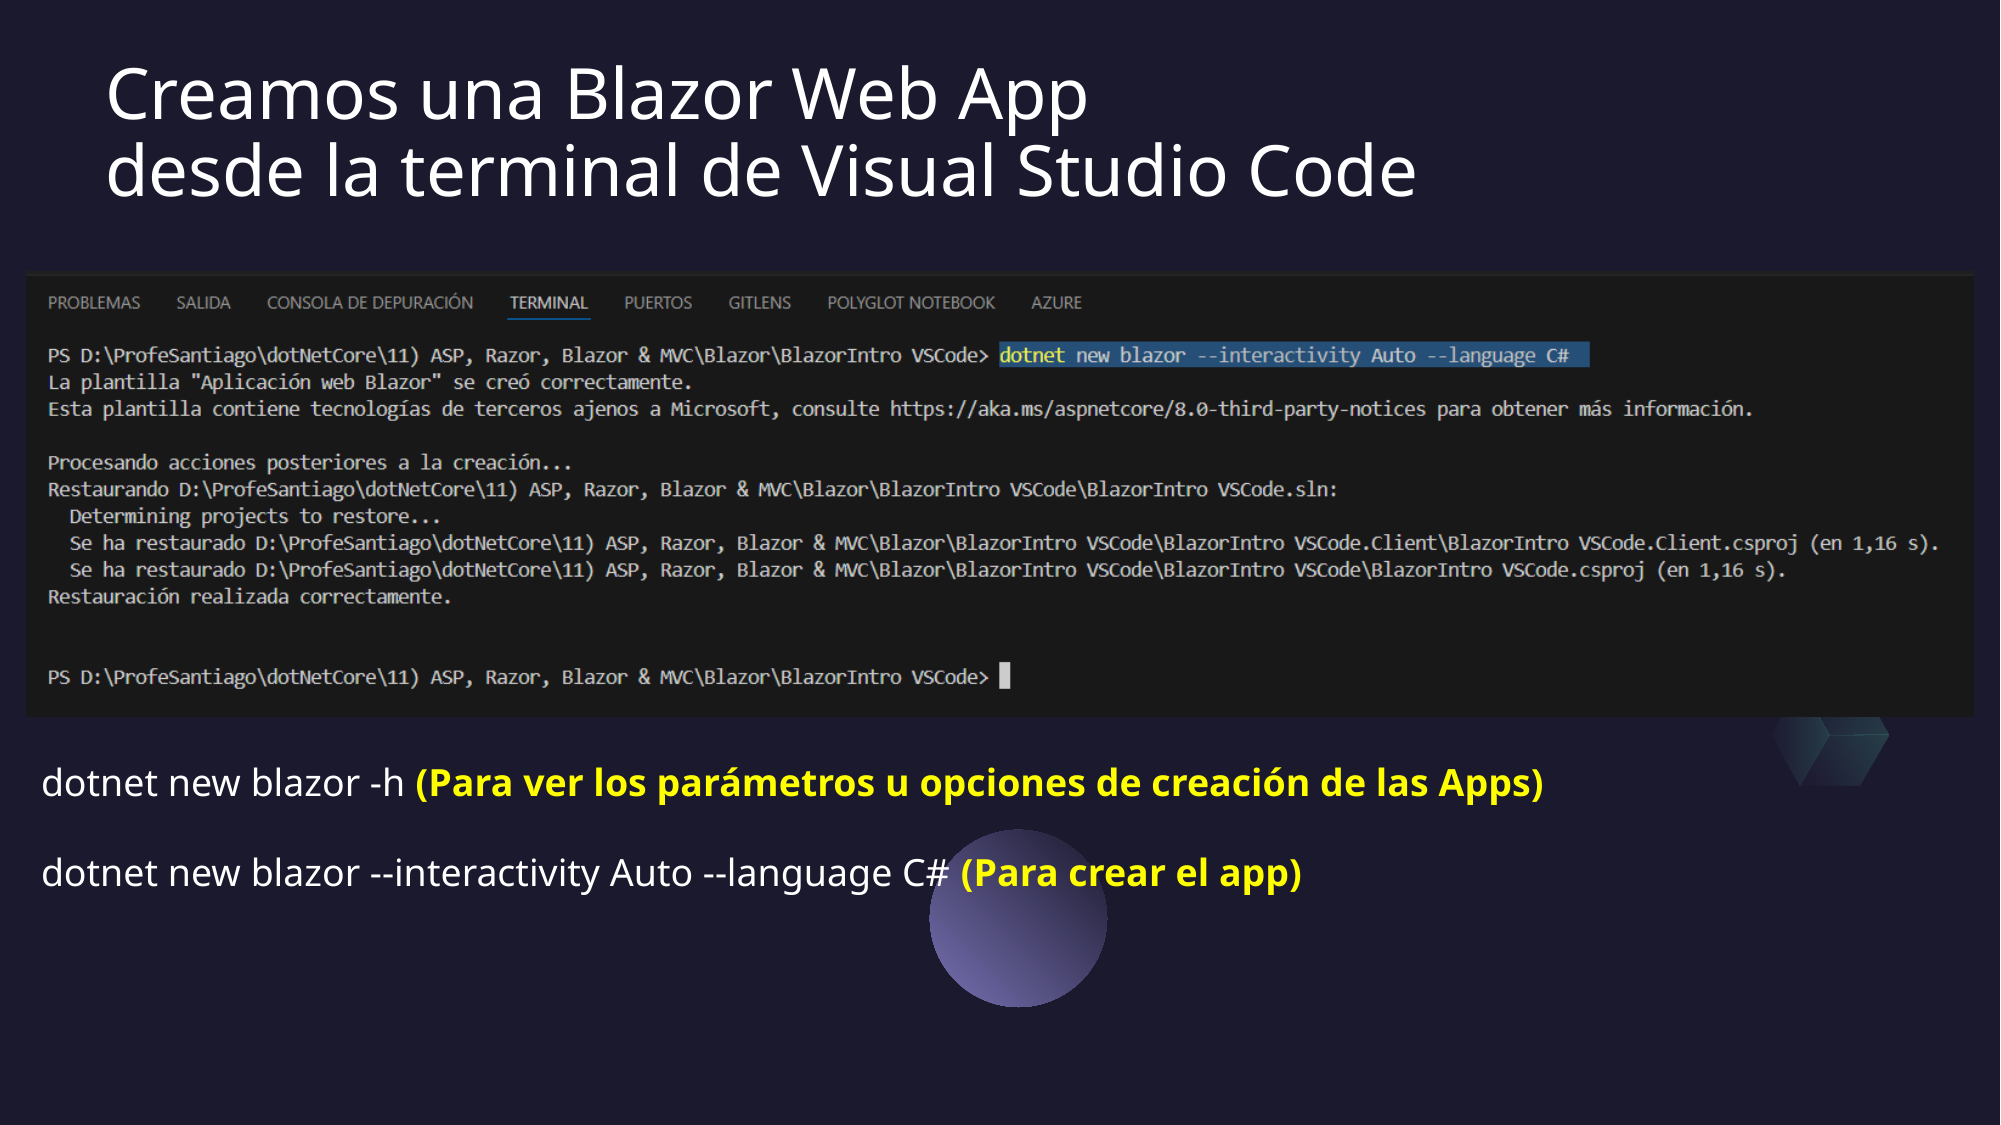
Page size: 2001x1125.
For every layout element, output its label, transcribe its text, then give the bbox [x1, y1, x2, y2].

text_box dotnet new blazor -h (Para ver los parámetros u opciones de creación de las Apps) dotnet new blazor --interactivity Auto --language C# (Para crear el app) [26, 751, 1609, 902]
picture [26, 271, 1974, 717]
text_box Creamos una Blazor Web App desde la terminal de Visual Studio Code [90, 58, 1910, 212]
